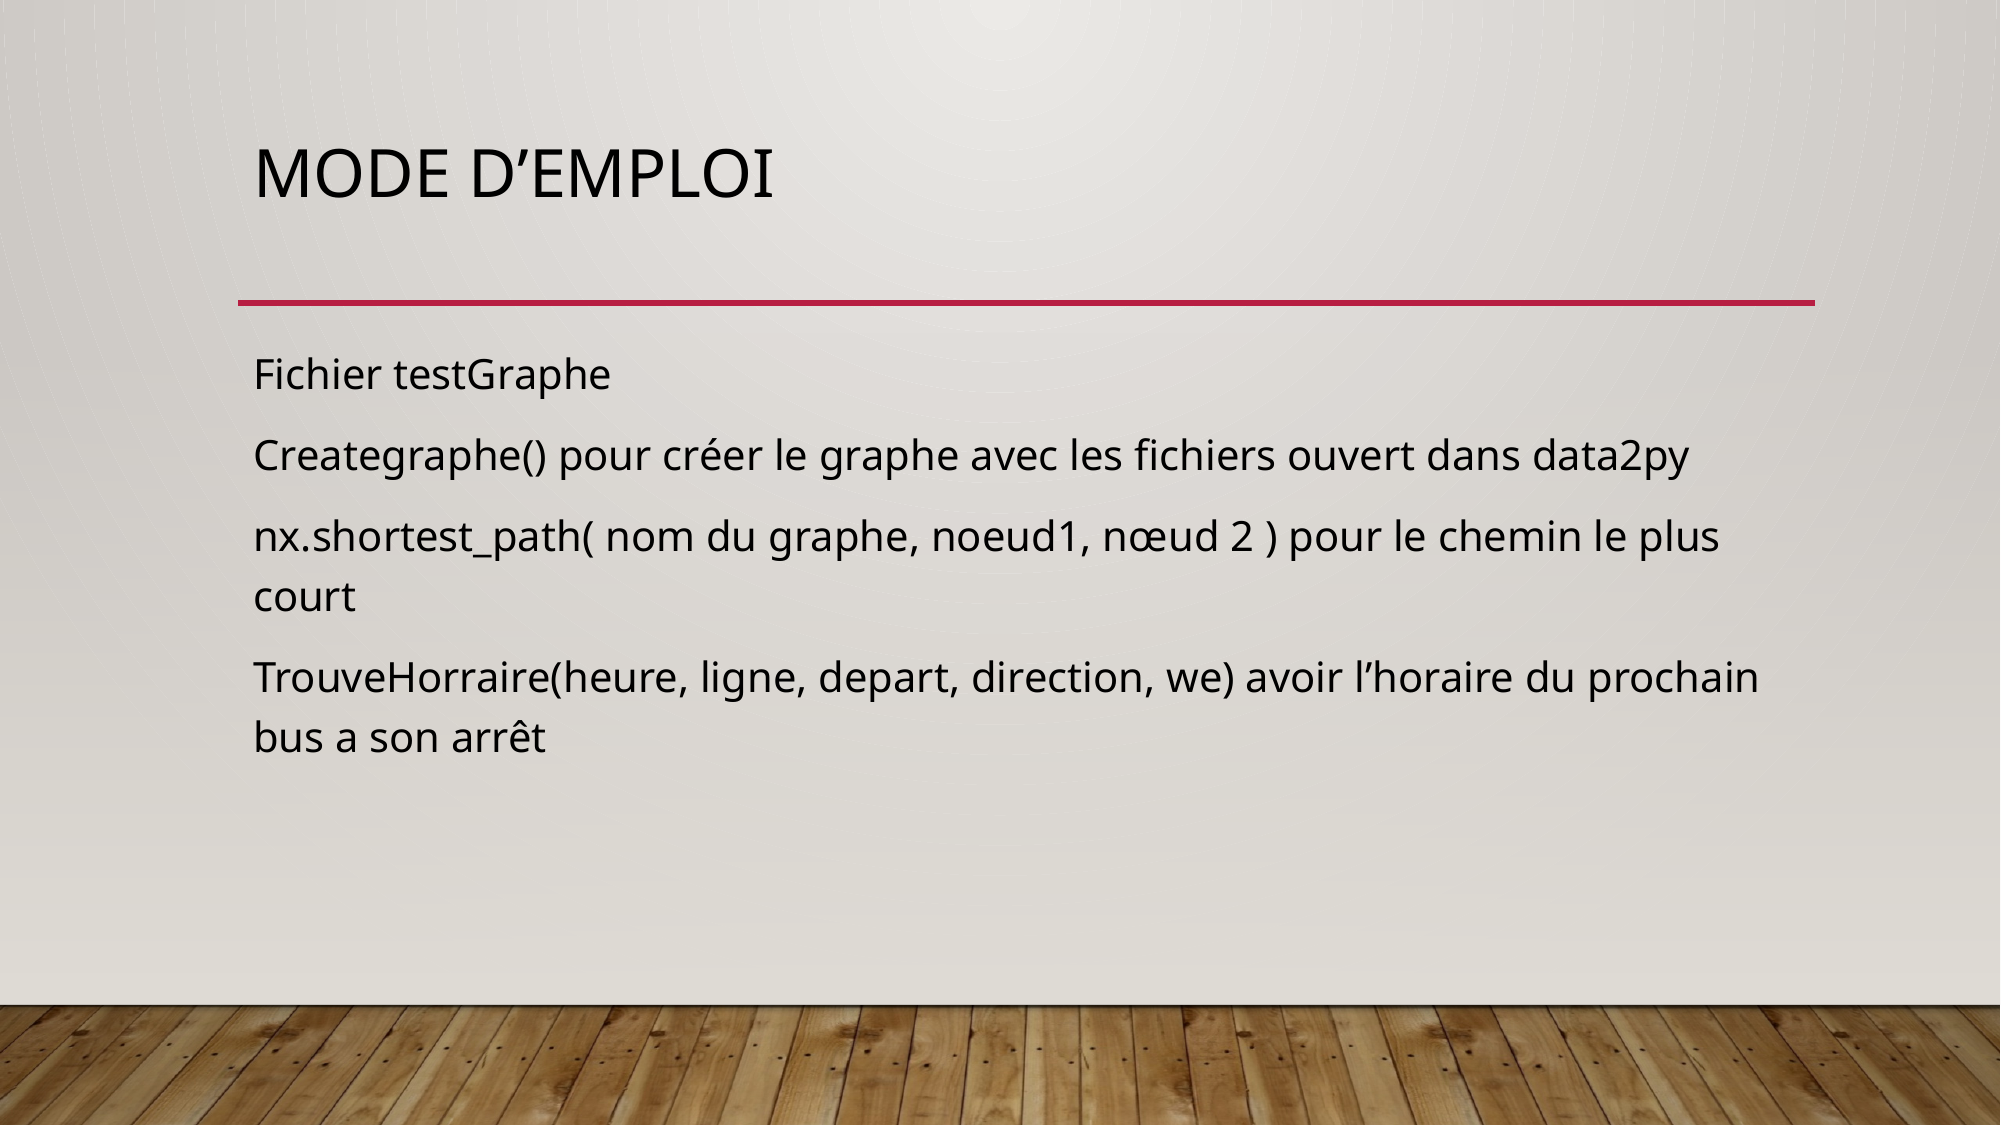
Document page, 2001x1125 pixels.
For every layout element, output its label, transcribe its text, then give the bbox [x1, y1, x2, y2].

picture [0, 1005, 2000, 1125]
title MODE D’emploi [238, 131, 1814, 305]
list Fichier testGraphe Creategraphe() pour créer le graphe avec les fichiers ouvert dans data2py nx.shortest_path( nom du graphe, noeud1, nœud 2 ) pour le chemin le plus court TrouveHorraire(heure, ligne, depart, direction, we) avoir l’horaire du prochain bus a son arrêt [238, 330, 1814, 897]
